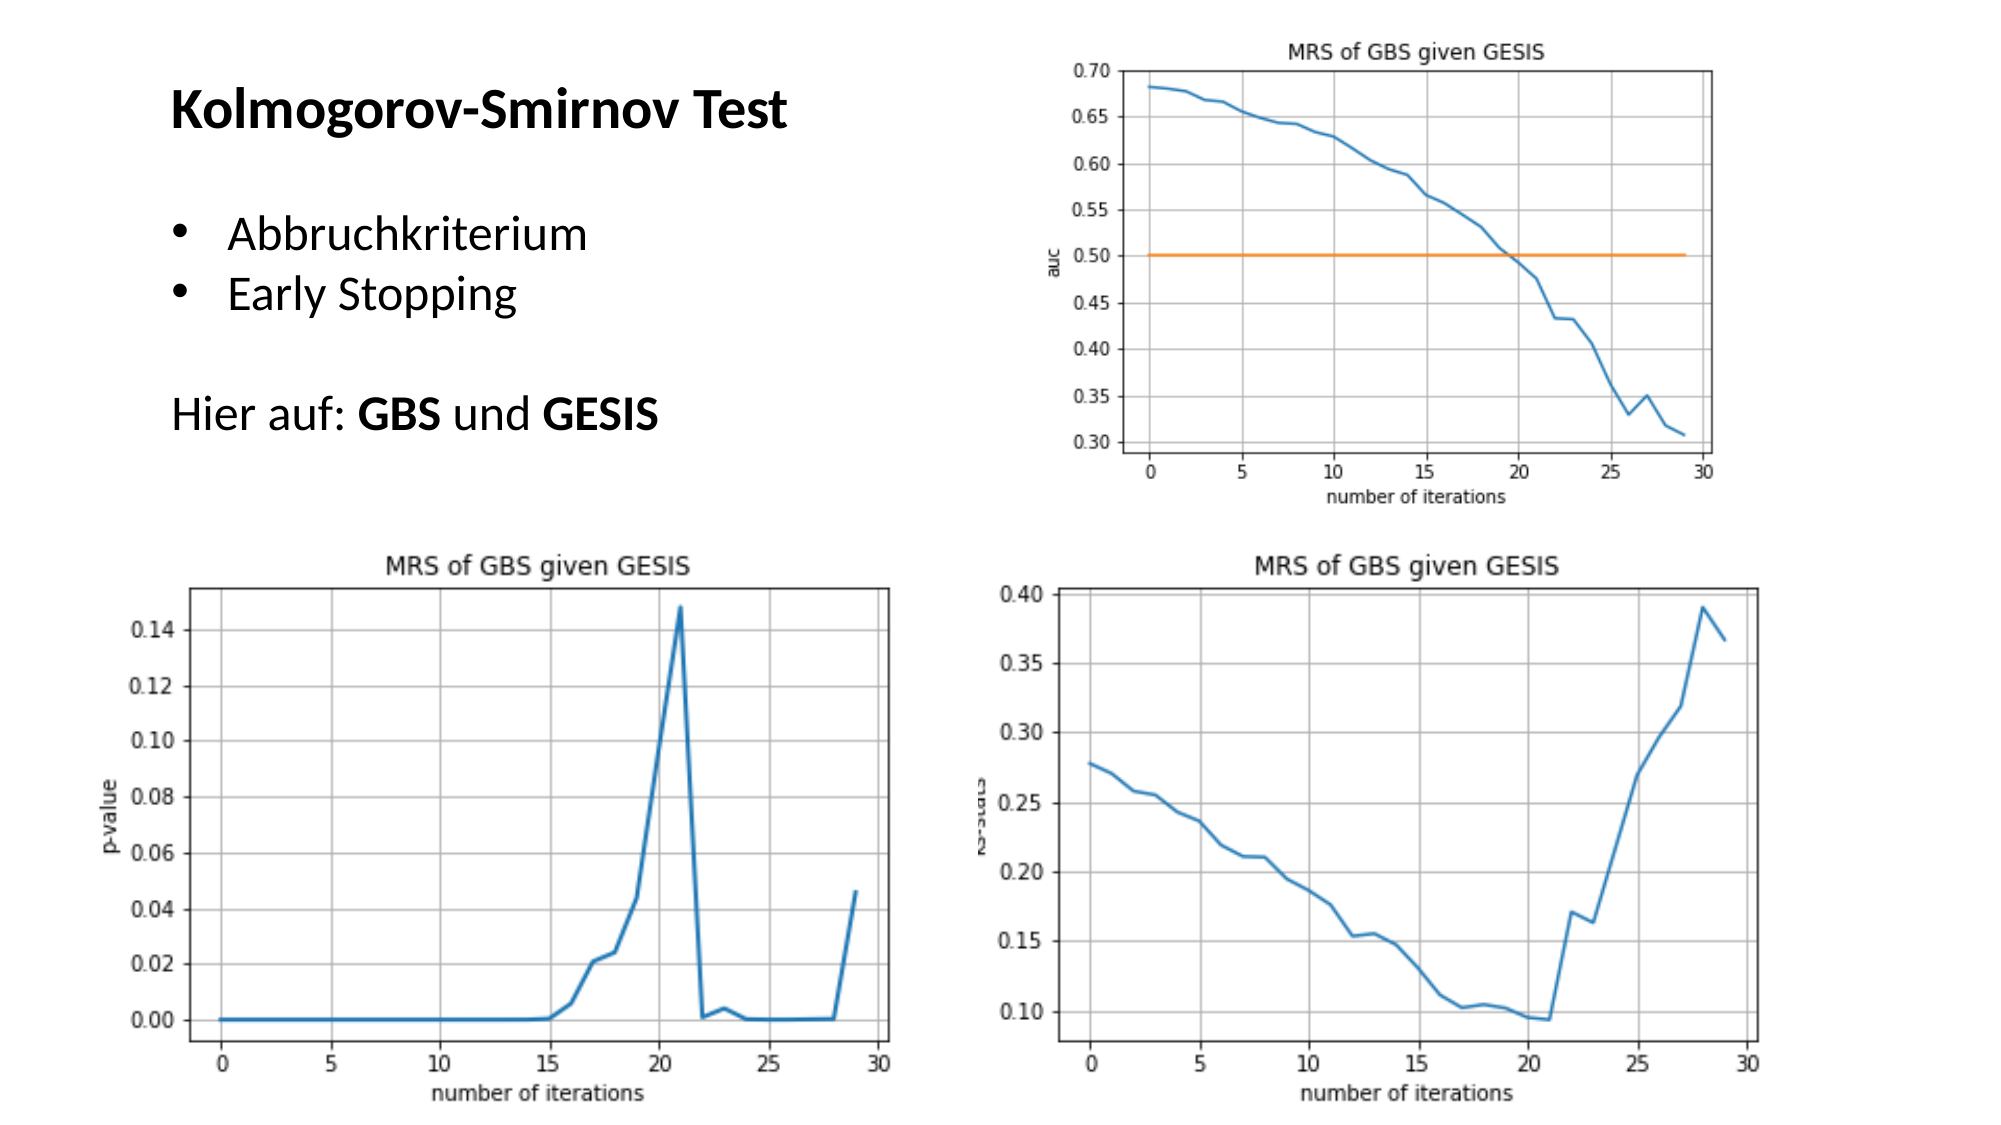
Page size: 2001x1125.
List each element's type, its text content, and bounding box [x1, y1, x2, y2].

picture [76, 9, 1847, 1116]
text_box Kolmogorov-Smirnov Test Abbruchkriterium Early Stopping Hier auf: GBS und GESIS [156, 63, 1028, 515]
